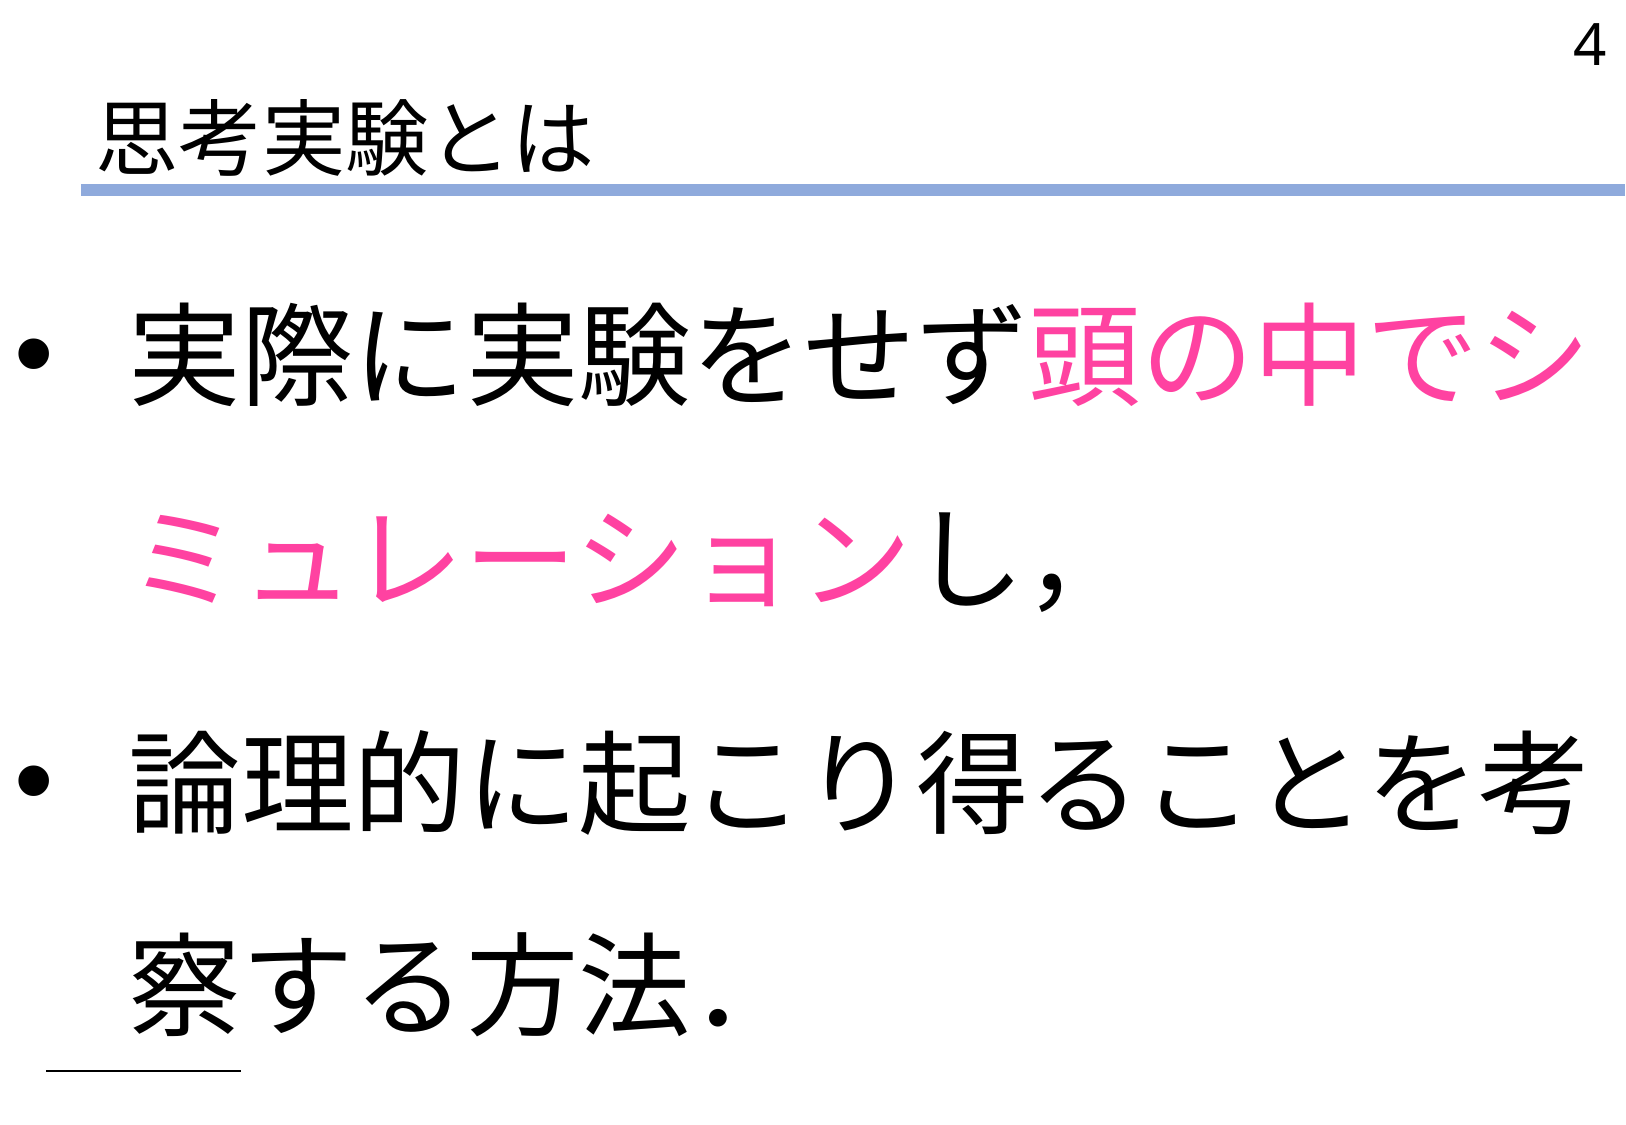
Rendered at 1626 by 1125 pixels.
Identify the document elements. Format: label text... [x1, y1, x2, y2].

title 思考実験とは [80, 60, 1625, 194]
slide_number 4 [1450, 0, 1622, 100]
list 実際に実験をせず頭の中でシミュレーションし， 論理的に起こり得ることを考察する方法． [0, 196, 1625, 1072]
